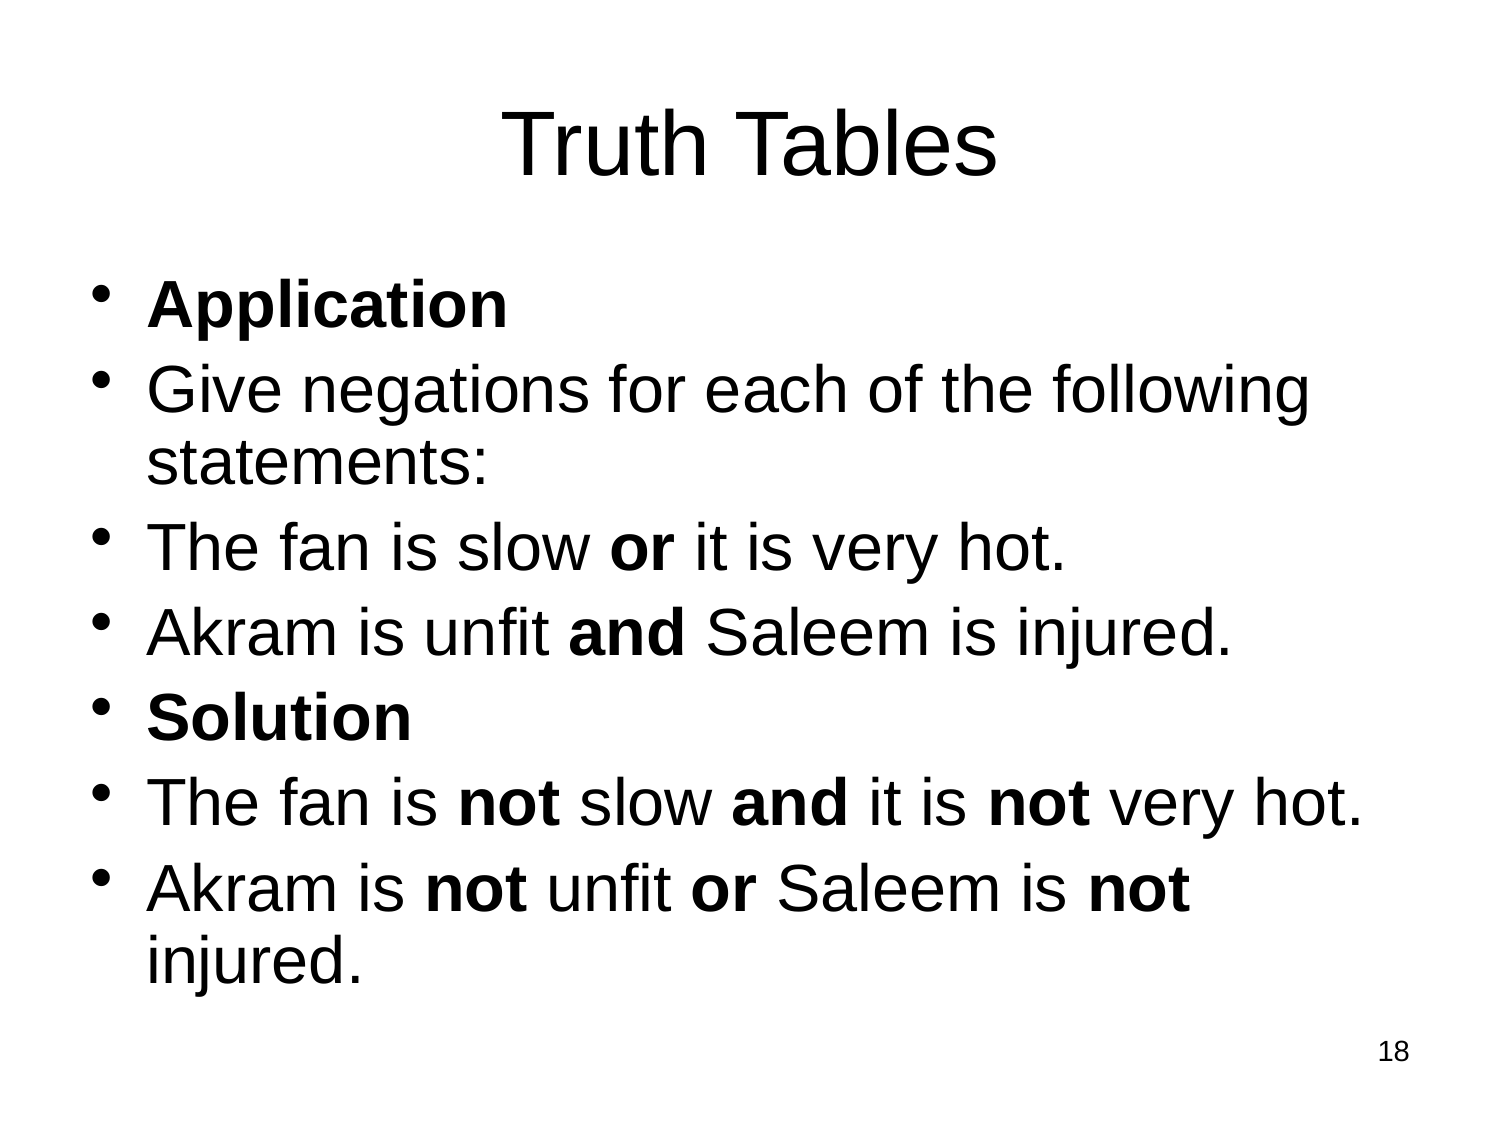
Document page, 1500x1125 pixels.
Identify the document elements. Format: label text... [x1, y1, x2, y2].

list Application Give negations for each of the following statements: The fan is slow or it is very hot. Akram is unfit and Saleem is injured. Solution The fan is not slow and it is not very hot. Akram is not unfit or Saleem is not injured. [75, 262, 1425, 1005]
title Truth Tables [75, 45, 1425, 233]
slide_number 18 [1074, 1024, 1425, 1103]
